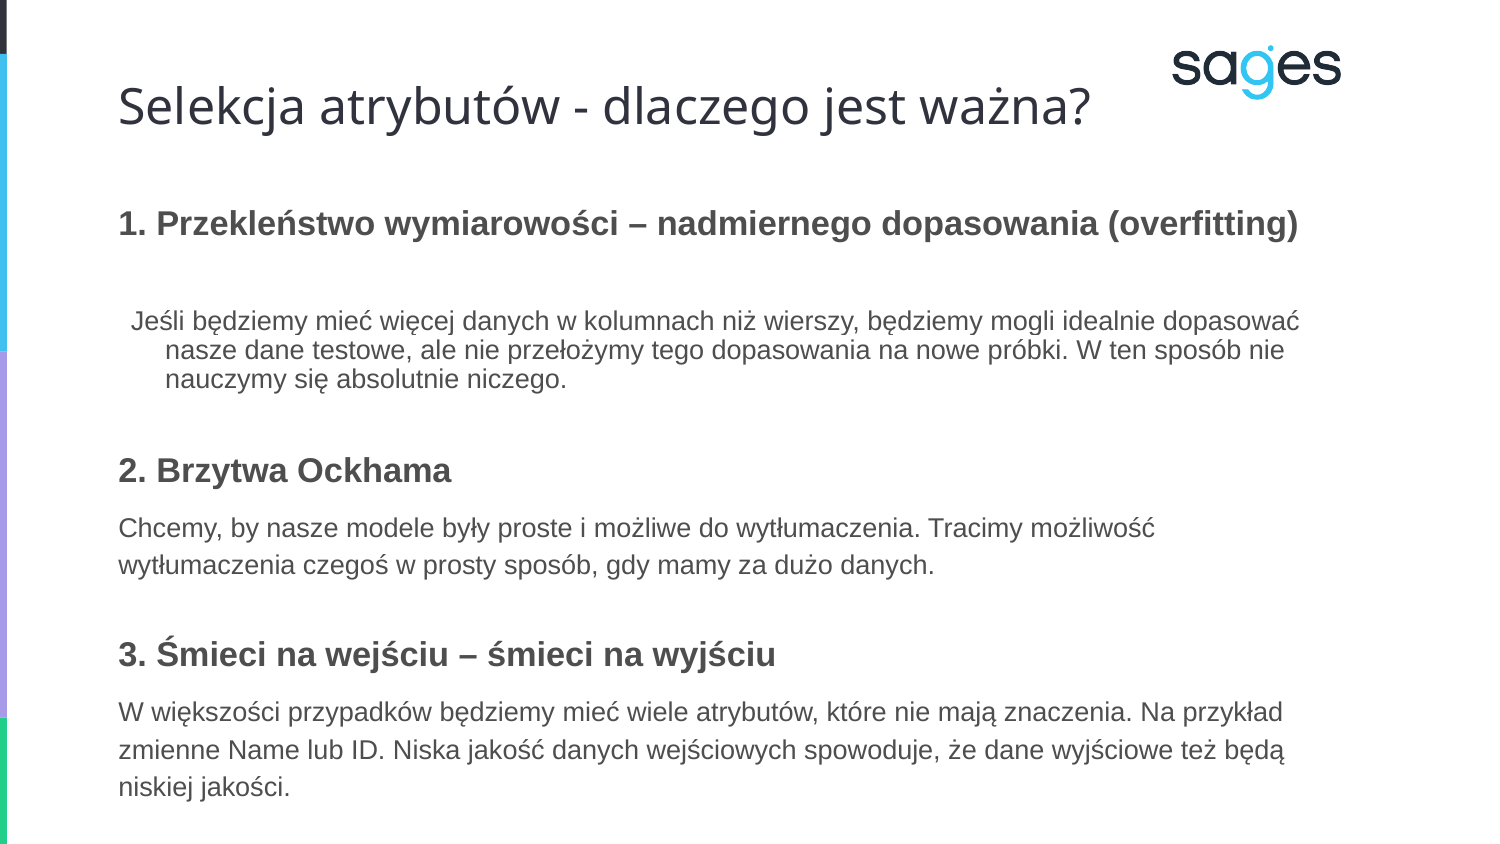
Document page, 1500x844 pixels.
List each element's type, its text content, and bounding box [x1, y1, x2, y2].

picture [1172, 45, 1341, 100]
title Selekcja atrybutów - dlaczego jest ważna? [103, 56, 1153, 143]
list 1. Przekleństwo wymiarowości – nadmiernego dopasowania (overfitting) Jeśli będziemy mieć więcej danych w kolumnach niż wierszy, będziemy mogli idealnie dopasować nasze dane testowe, ale nie przełożymy tego dopasowania na nowe próbki. W ten sposób nie nauczymy się absolutnie niczego. 2. Brzytwa Ockhama Chcemy, by nasze modele były proste i możliwe do wytłumaczenia. Tracimy możliwość wytłumaczenia czegoś w prosty sposób, gdy mamy za dużo danych. 3. Śmieci na wejściu – śmieci na wyjściu W większości przypadków będziemy mieć wiele atrybutów, które nie mają znaczenia. Na przykład zmienne Name lub ID. Niska jakość danych wejściowych spowoduje, że dane wyjściowe też będą niskiej jakości. [103, 189, 1326, 844]
